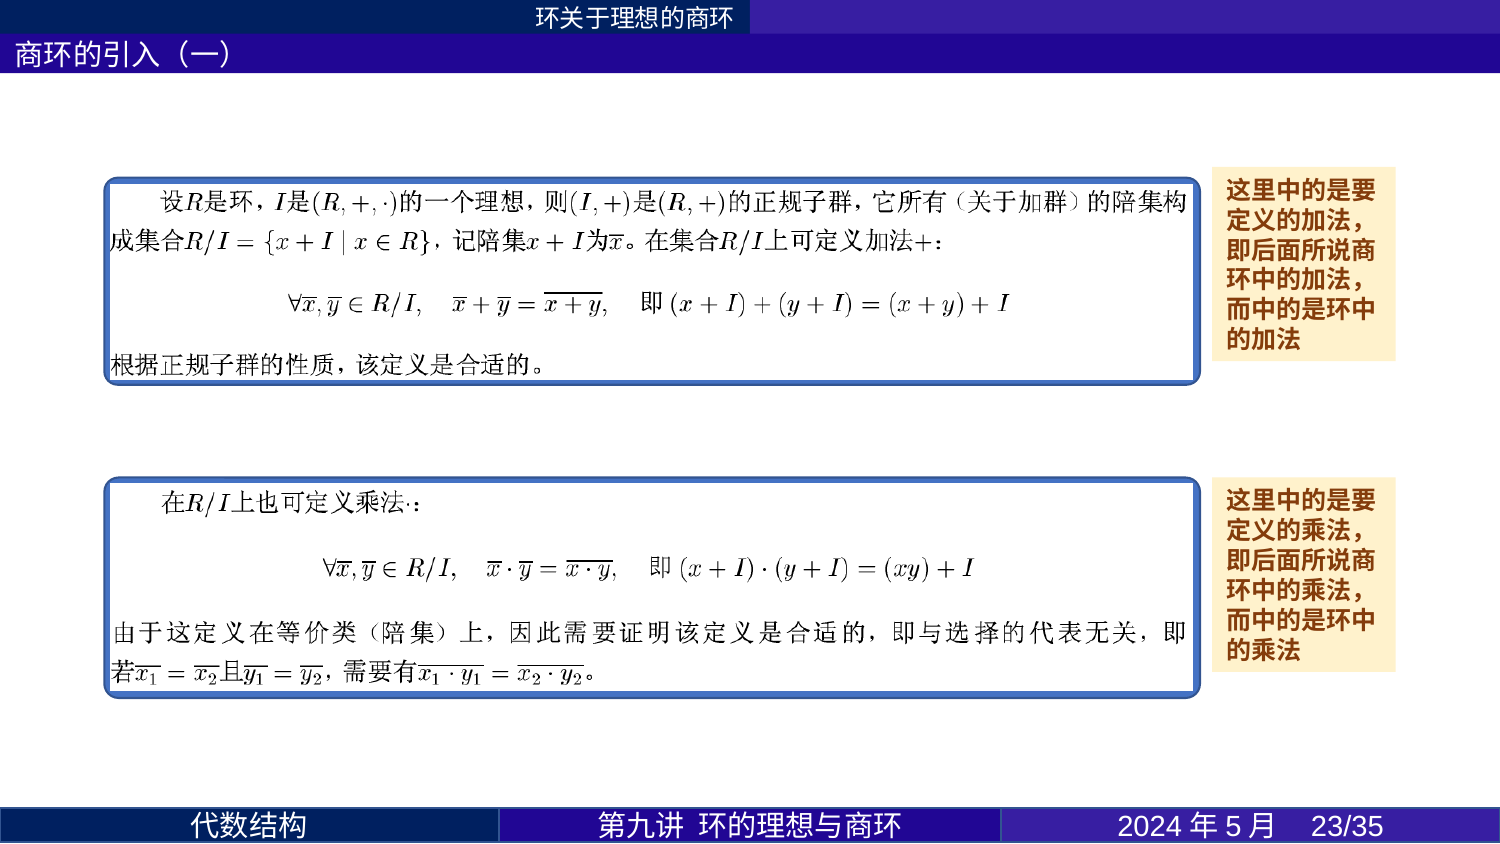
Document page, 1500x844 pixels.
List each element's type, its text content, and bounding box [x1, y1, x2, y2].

text_box 代数结构 [0, 807, 498, 843]
text_box 2024年5月 23/35 [1000, 807, 1500, 843]
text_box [104, 177, 1200, 385]
text_box 环关于理想的商环 [0, 0, 749, 33]
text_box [104, 477, 1200, 698]
text_box 商环的引入（一） [0, 33, 1500, 74]
text_box [749, 0, 1500, 33]
text_box 第九讲 环的理想与商环 [498, 807, 1000, 843]
